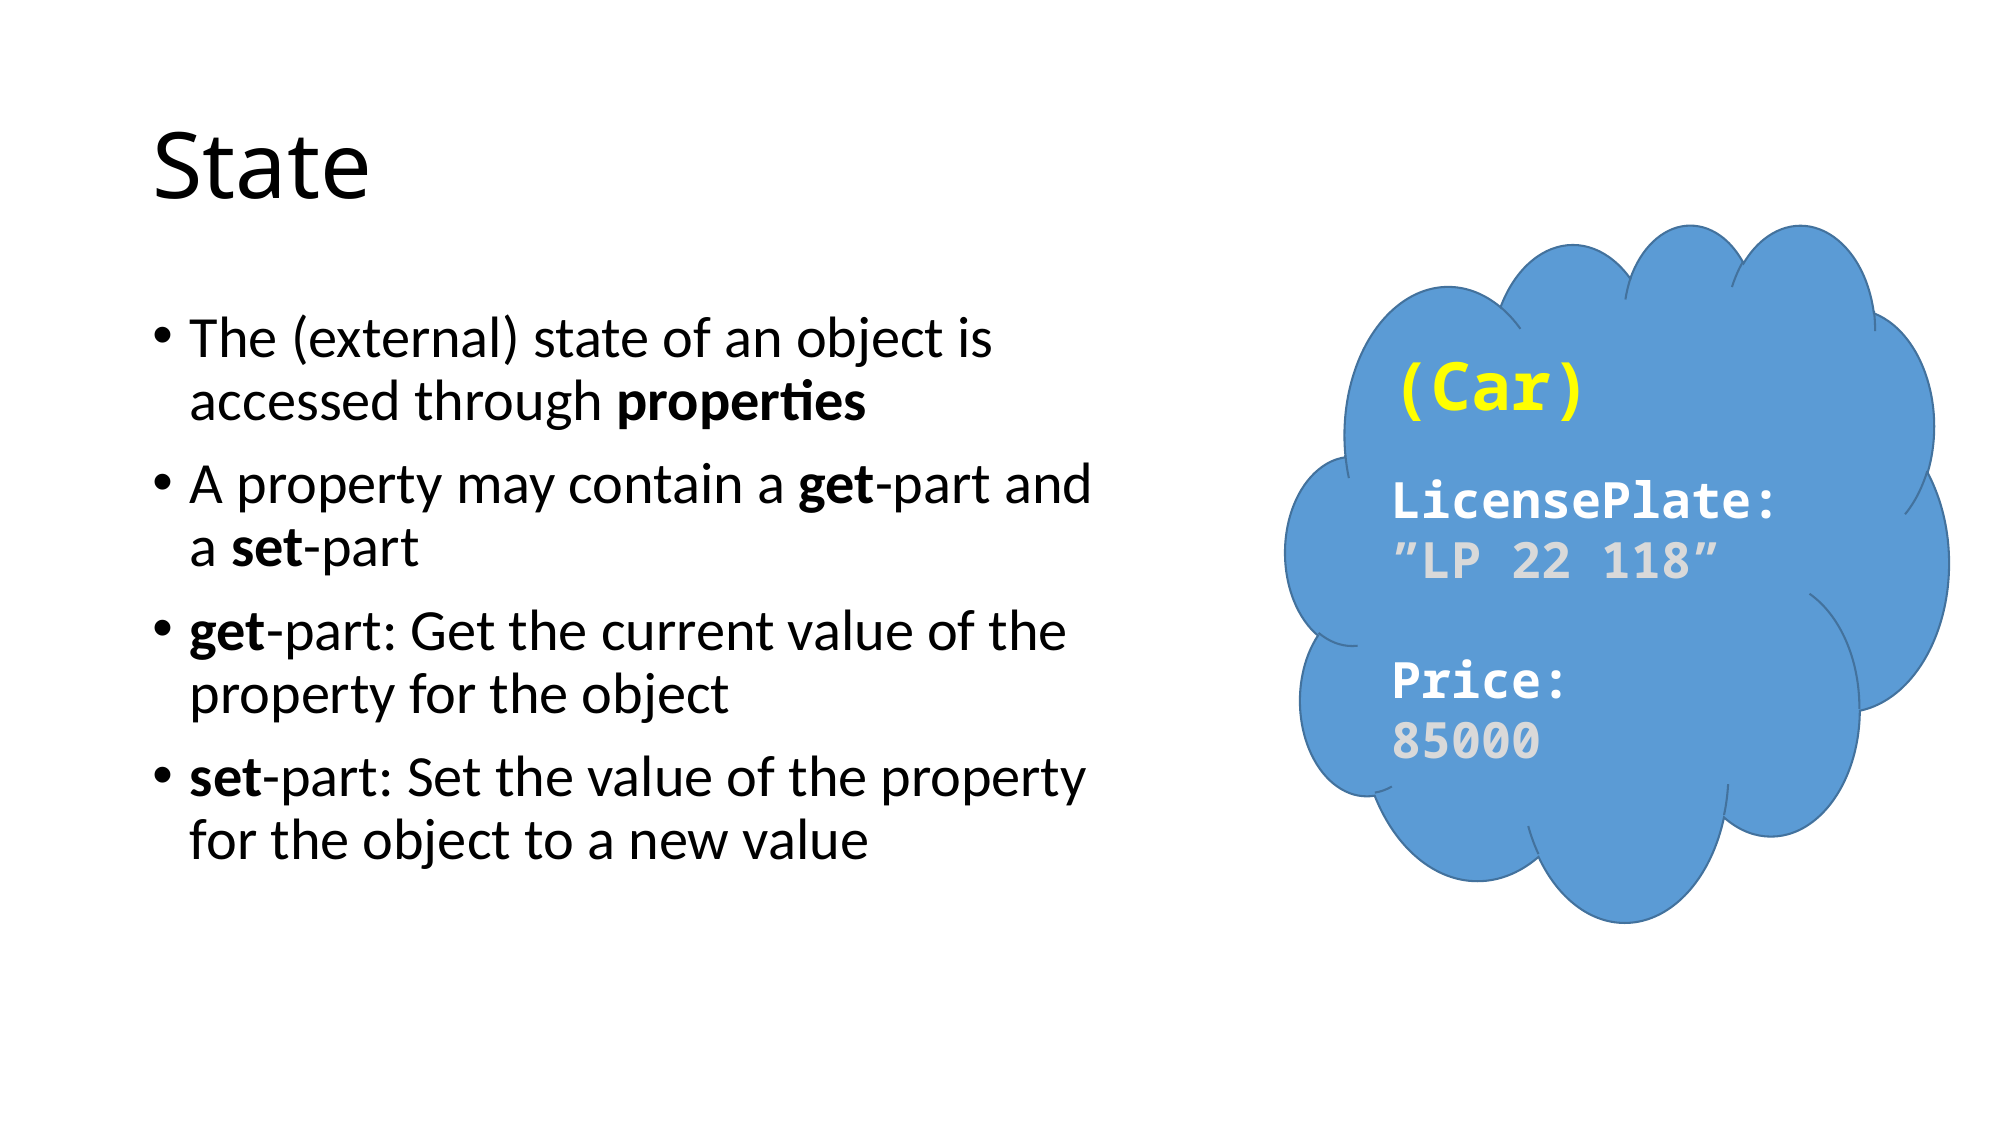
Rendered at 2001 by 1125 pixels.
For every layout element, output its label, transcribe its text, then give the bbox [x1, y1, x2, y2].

list The (external) state of an object is accessed through properties A property may contain a get-part and a set-part get-part: Get the current value of the property for the object set-part: Set the value of the property for the object to a new value [137, 299, 1137, 1014]
text_box (Car) LicensePlate: ”LP 22 118” Price: 85000 [1283, 224, 1951, 925]
title State [137, 59, 1863, 278]
